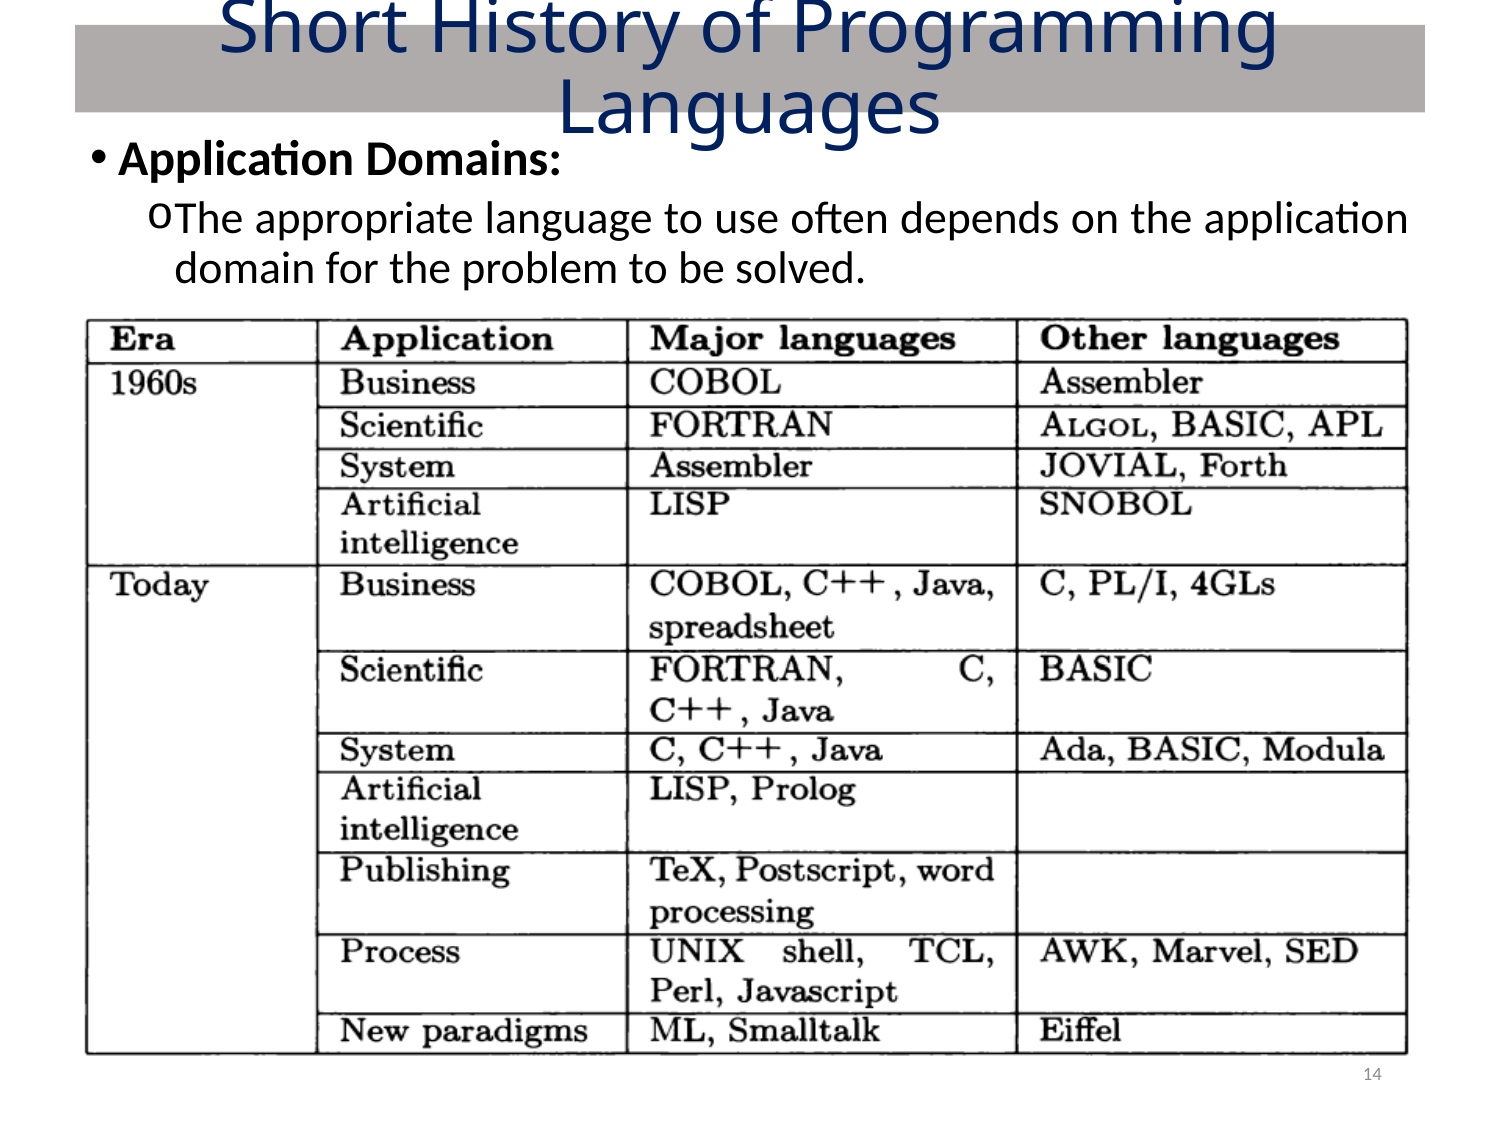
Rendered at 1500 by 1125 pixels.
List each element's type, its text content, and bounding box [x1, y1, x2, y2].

title Short History of Programming Languages [75, 24, 1425, 113]
picture [79, 312, 1421, 1063]
slide_number 14 [1059, 1063, 1397, 1103]
list Application Domains: The appropriate language to use often depends on the application domain for the problem to be solved. [75, 125, 1425, 325]
